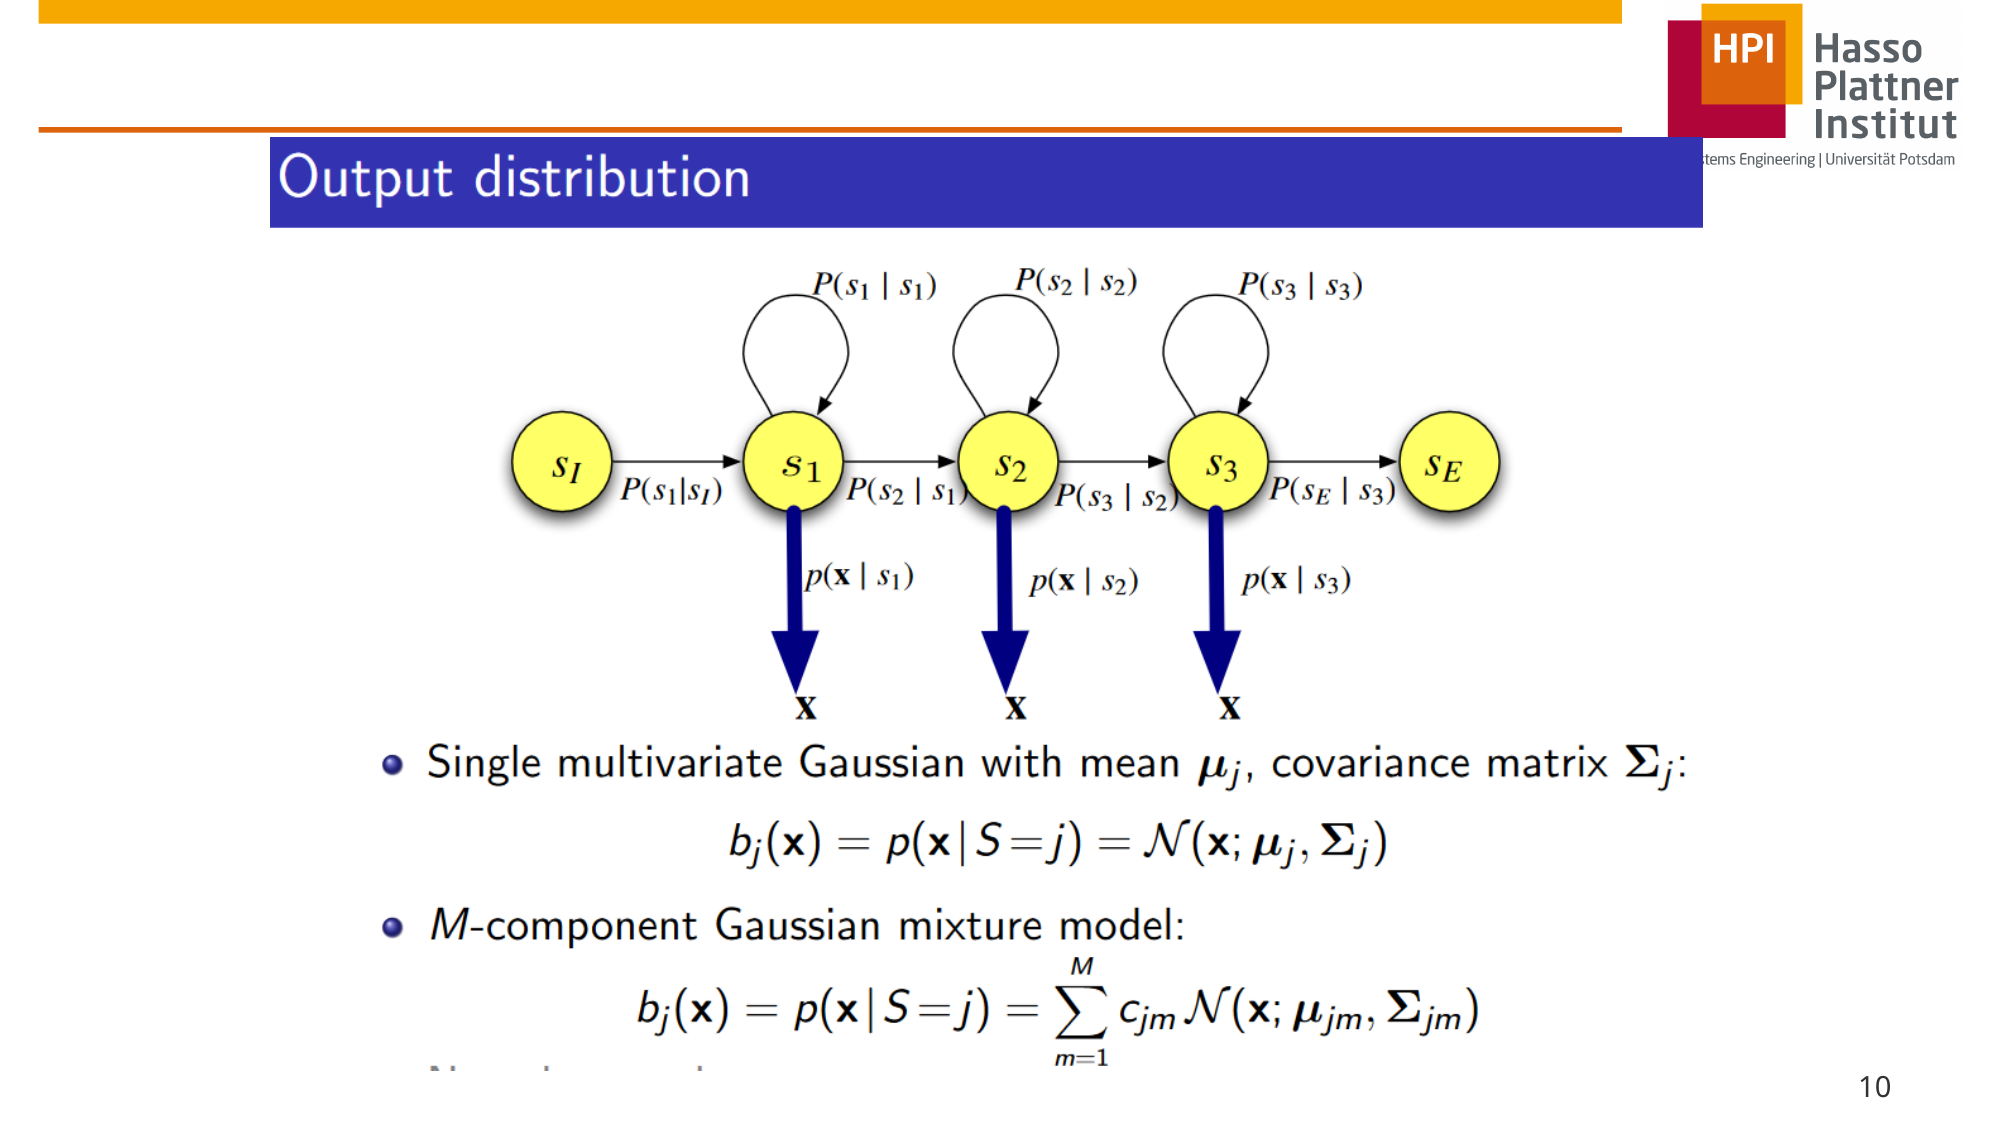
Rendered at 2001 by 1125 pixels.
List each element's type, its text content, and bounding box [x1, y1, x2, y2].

slide_number 10 [1840, 1070, 1961, 1109]
picture [270, 0, 1965, 1071]
